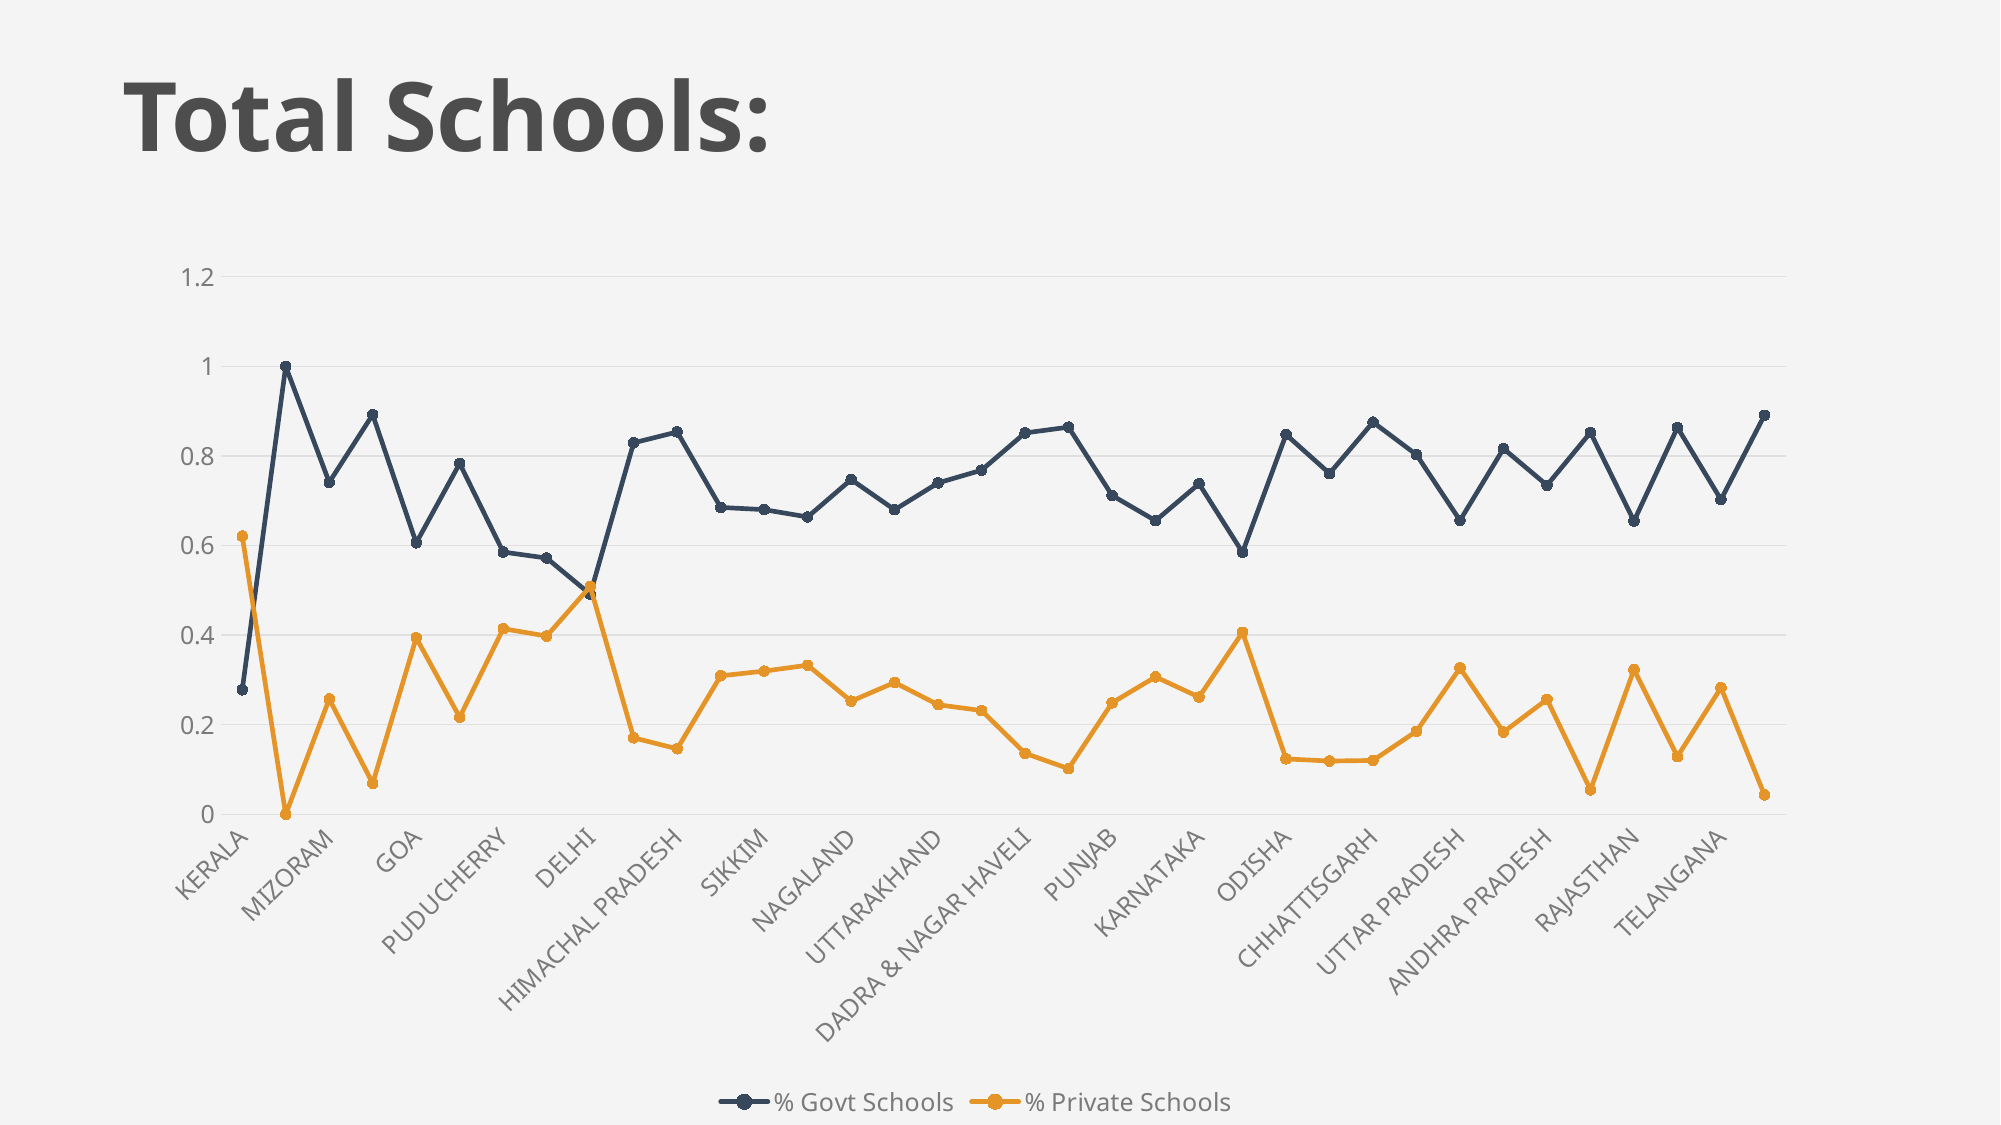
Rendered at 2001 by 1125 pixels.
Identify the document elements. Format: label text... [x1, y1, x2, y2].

chart [133, 241, 1820, 1125]
text_box Total Schools: [108, 48, 1188, 180]
